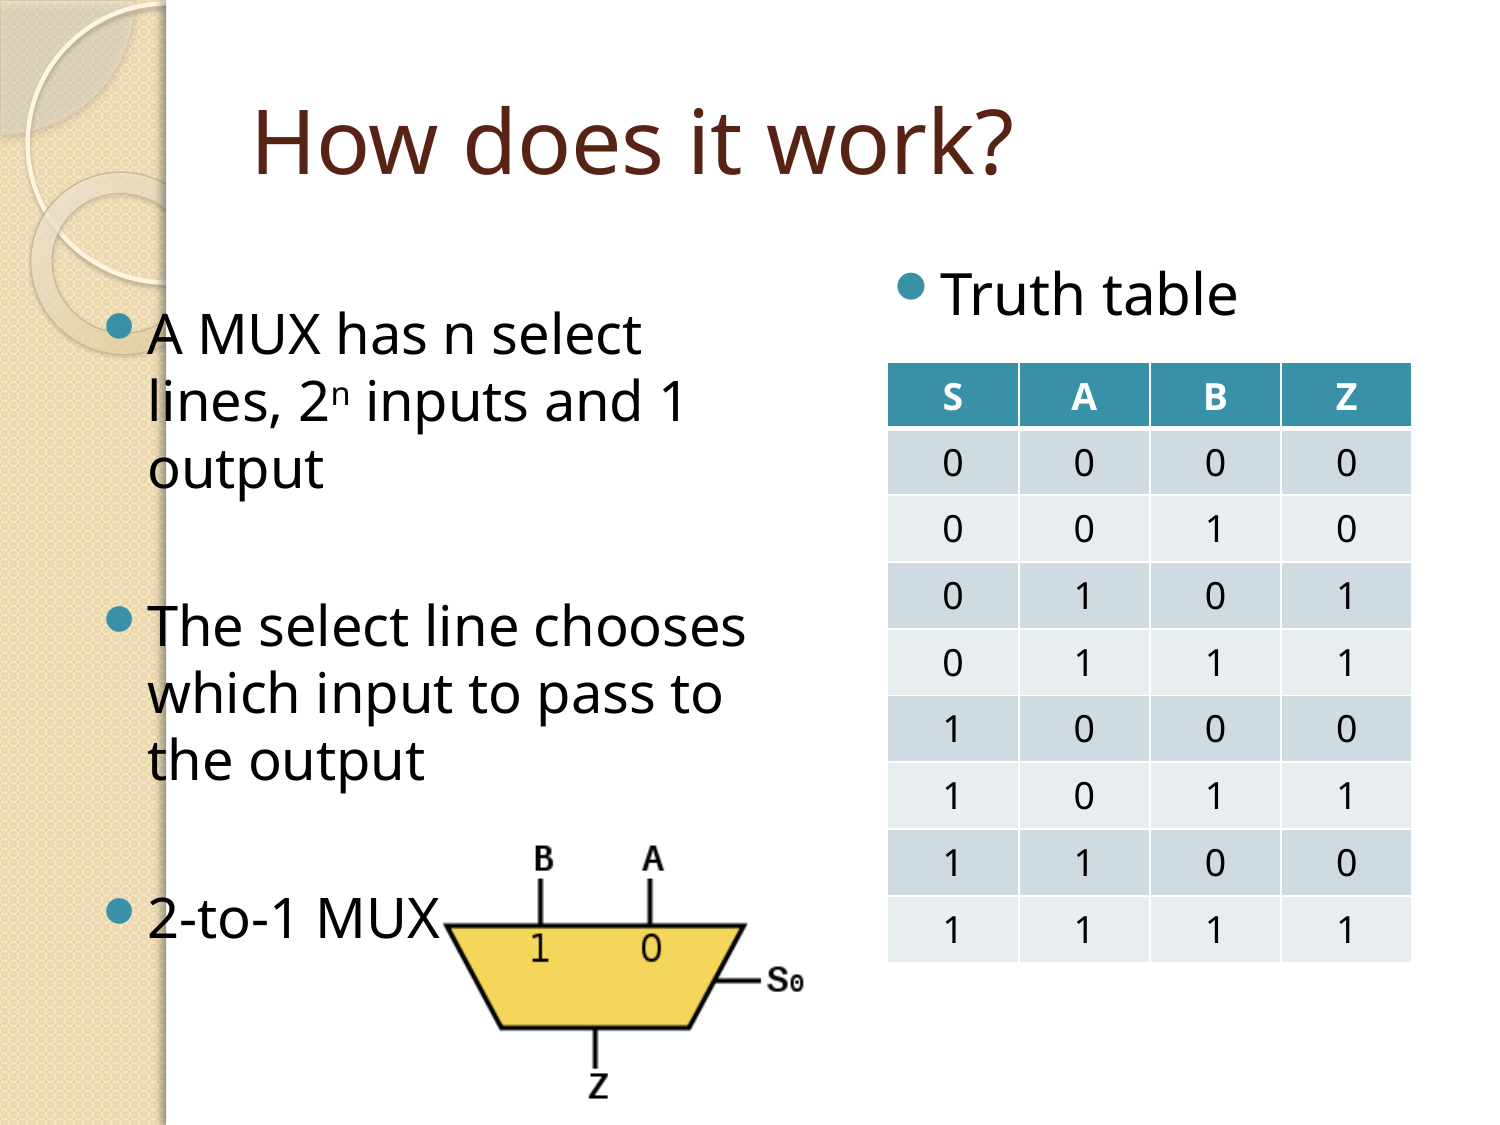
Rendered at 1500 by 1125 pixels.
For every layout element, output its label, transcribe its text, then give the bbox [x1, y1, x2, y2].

list A MUX has n select lines, 2n inputs and 1 output The select line chooses which input to pass to the output 2-to-1 MUX [75, 212, 765, 963]
table_cell 0 [1020, 496, 1149, 561]
table_cell 0 [1282, 431, 1411, 494]
table_cell 1 [888, 763, 1018, 828]
table_cell 0 [888, 431, 1018, 494]
title How does it work? [235, 45, 1466, 233]
table_cell 0 [888, 496, 1018, 561]
table_cell 0 [1282, 496, 1411, 561]
table_cell 0 [1151, 563, 1280, 628]
table_cell 0 [1151, 696, 1280, 761]
table_cell 1 [1282, 563, 1411, 628]
table_cell 0 [1151, 431, 1280, 494]
table_cell 1 [1151, 897, 1280, 962]
table_cell 1 [1020, 897, 1149, 962]
table_cell 0 [1282, 696, 1411, 761]
table_cell 1 [1282, 897, 1411, 962]
table_header B [1151, 363, 1280, 426]
table_cell 1 [1020, 830, 1149, 895]
table_cell 1 [888, 830, 1018, 895]
picture [424, 838, 816, 1113]
table_cell 1 [888, 897, 1018, 962]
table_cell 0 [1282, 830, 1411, 895]
table_cell 1 [1020, 630, 1149, 695]
table_cell 1 [1282, 763, 1411, 828]
table_cell 1 [888, 696, 1018, 761]
table_cell 1 [1151, 496, 1280, 561]
table_header Z [1282, 363, 1411, 426]
table_cell 1 [1020, 563, 1149, 628]
table_header A [1020, 363, 1149, 426]
table_cell 1 [1151, 763, 1280, 828]
table_cell 0 [888, 630, 1018, 695]
table_cell 0 [888, 563, 1018, 628]
list Truth table [865, 249, 1466, 1015]
table_cell 1 [1151, 630, 1280, 695]
table_cell 0 [1151, 830, 1280, 895]
table_cell 0 [1020, 763, 1149, 828]
table_cell 0 [1020, 696, 1149, 761]
table_header S [888, 363, 1018, 426]
table_cell 1 [1282, 630, 1411, 695]
table_cell 0 [1020, 431, 1149, 494]
